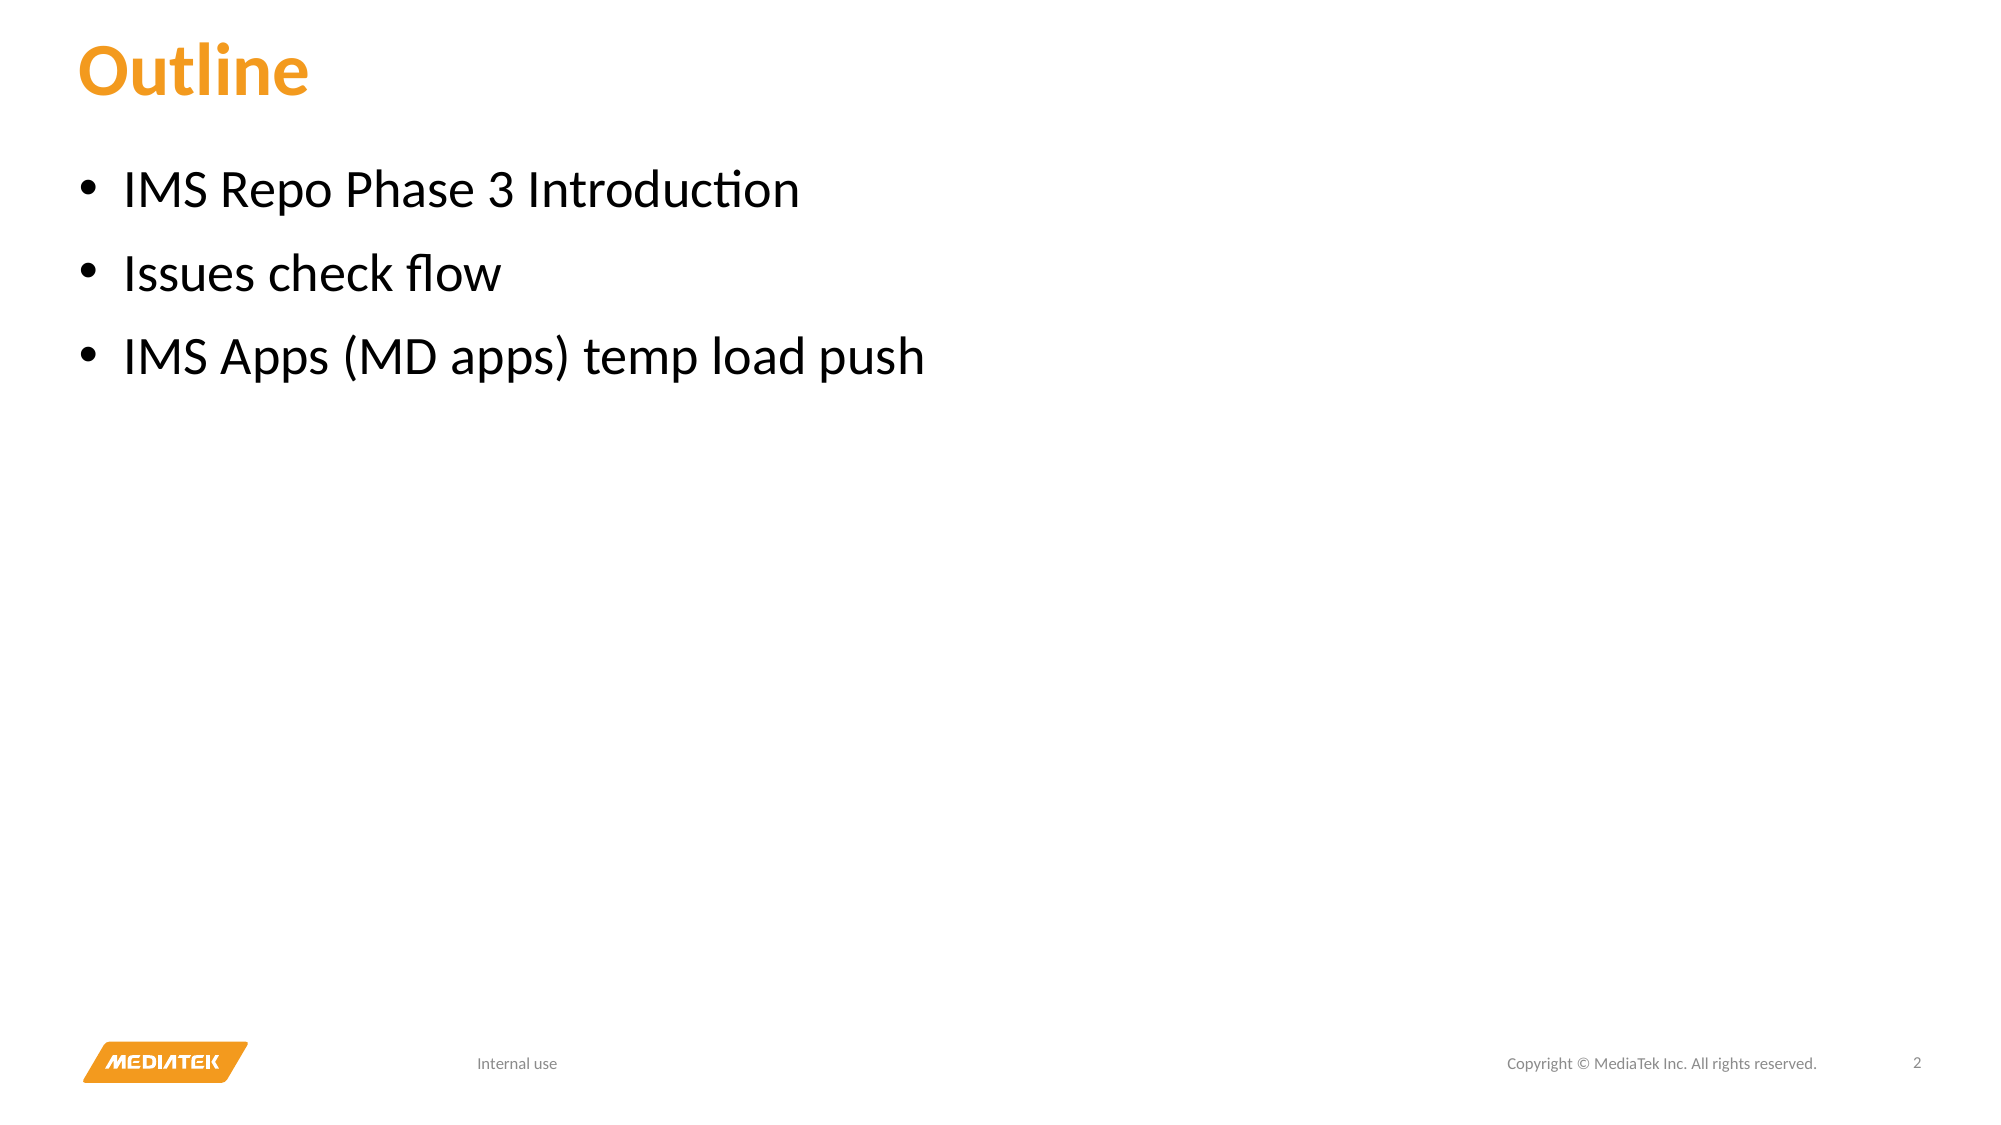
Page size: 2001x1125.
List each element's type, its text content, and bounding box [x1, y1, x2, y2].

slide_number Copyright © MediaTek Inc. All rights reserved. [1305, 1051, 1819, 1075]
slide_number 2 [1860, 1050, 1922, 1075]
title Outline [78, 36, 1922, 145]
list IMS Repo Phase 3 Introduction Issues check flow IMS Apps (MD apps) temp load push [78, 160, 1922, 999]
footer Internal use [477, 1051, 1187, 1075]
